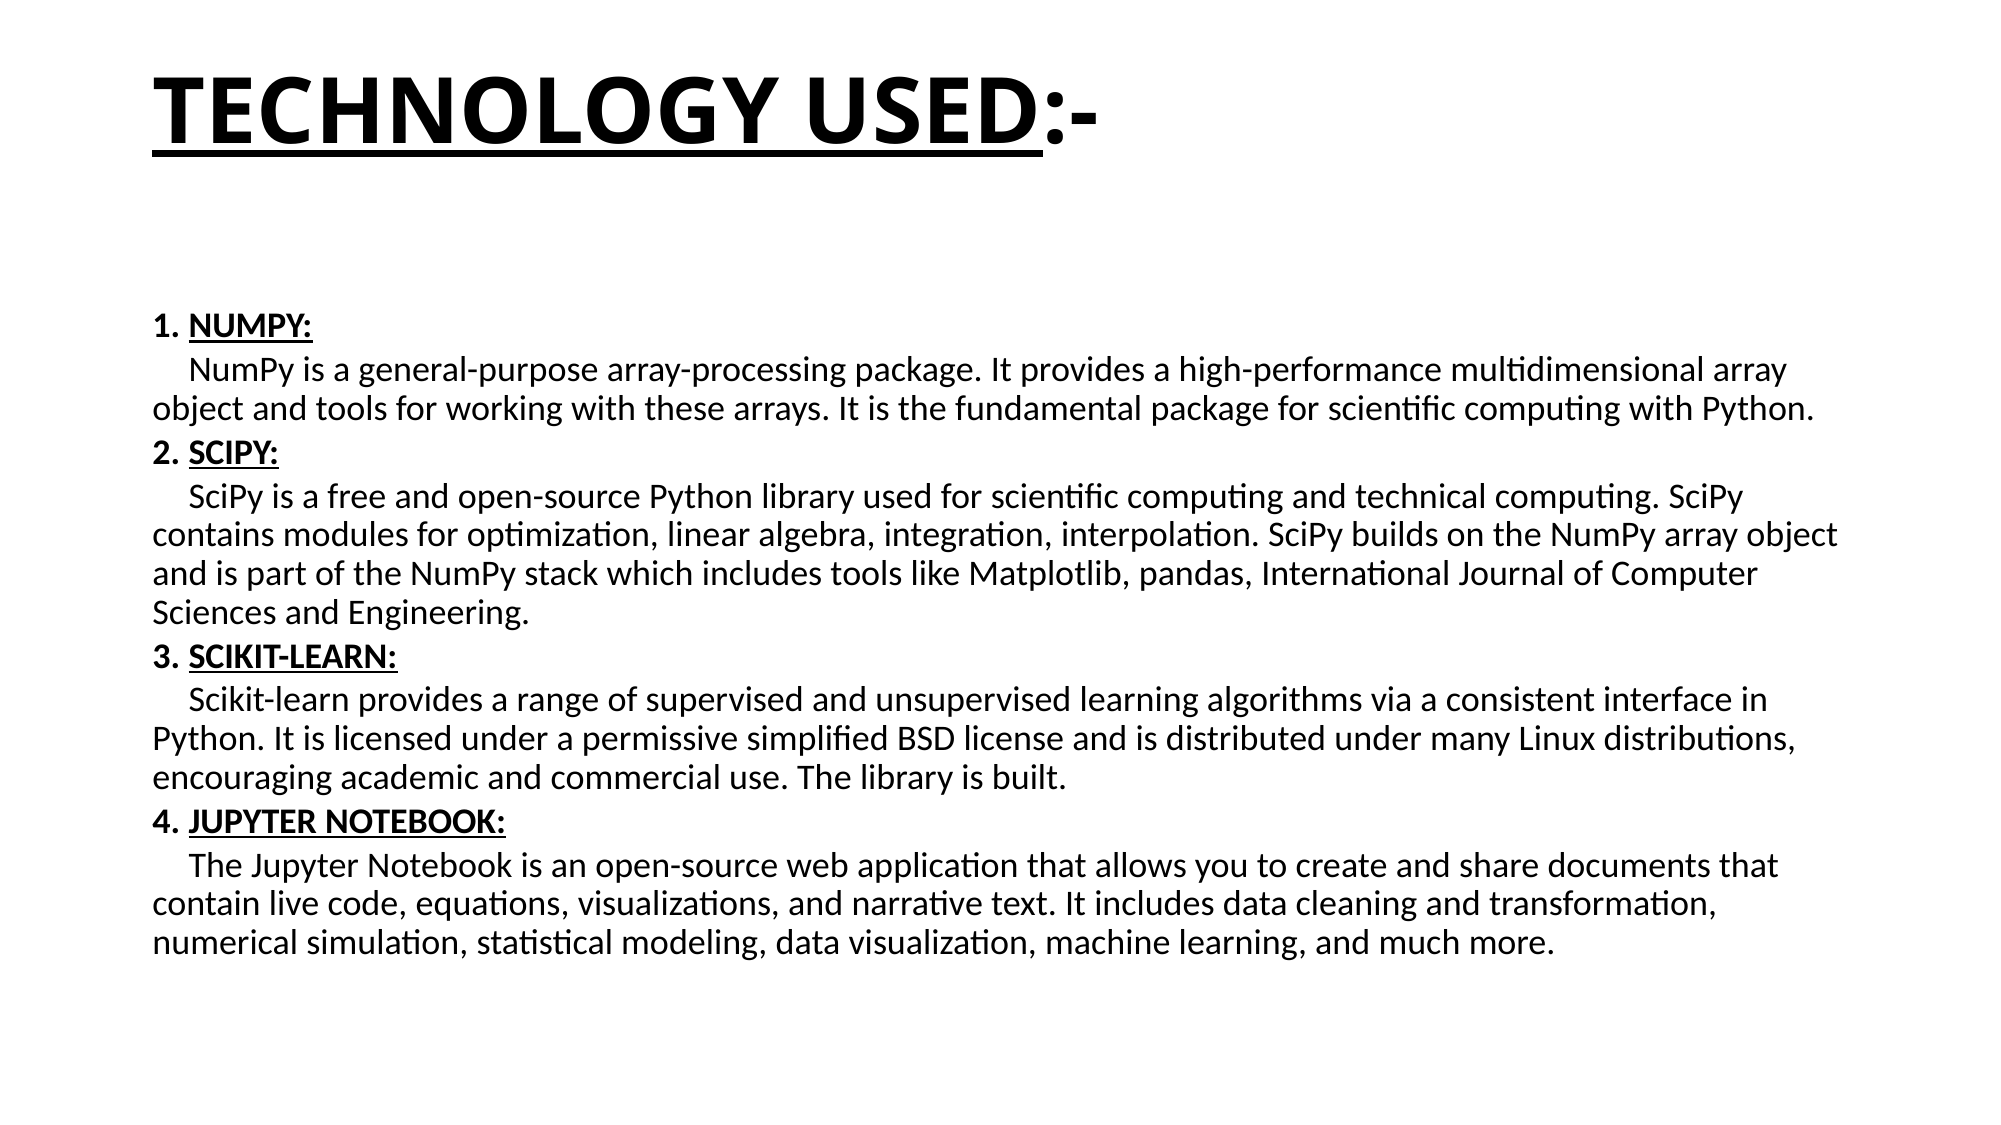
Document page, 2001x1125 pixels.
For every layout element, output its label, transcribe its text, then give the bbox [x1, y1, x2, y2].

title TECHNOLOGY USED:- [137, 59, 1863, 278]
list 1. NUMPY: NumPy is a general-purpose array-processing package. It provides a high-performance multidimensional array object and tools for working with these arrays. It is the fundamental package for scientific computing with Python. 2. SCIPY: SciPy is a free and open-source Python library used for scientific computing and technical computing. SciPy contains modules for optimization, linear algebra, integration, interpolation. SciPy builds on the NumPy array object and is part of the NumPy stack which includes tools like Matplotlib, pandas, International Journal of Computer Sciences and Engineering. 3. SCIKIT-LEARN: Scikit-learn provides a range of supervised and unsupervised learning algorithms via a consistent interface in Python. It is licensed under a permissive simplified BSD license and is distributed under many Linux distributions, encouraging academic and commercial use. The library is built. 4. JUPYTER NOTEBOOK: The Jupyter Notebook is an open-source web application that allows you to create and share documents that contain live code, equations, visualizations, and narrative text. It includes data cleaning and transformation, numerical simulation, statistical modeling, data visualization, machine learning, and much more. [137, 299, 1863, 1014]
